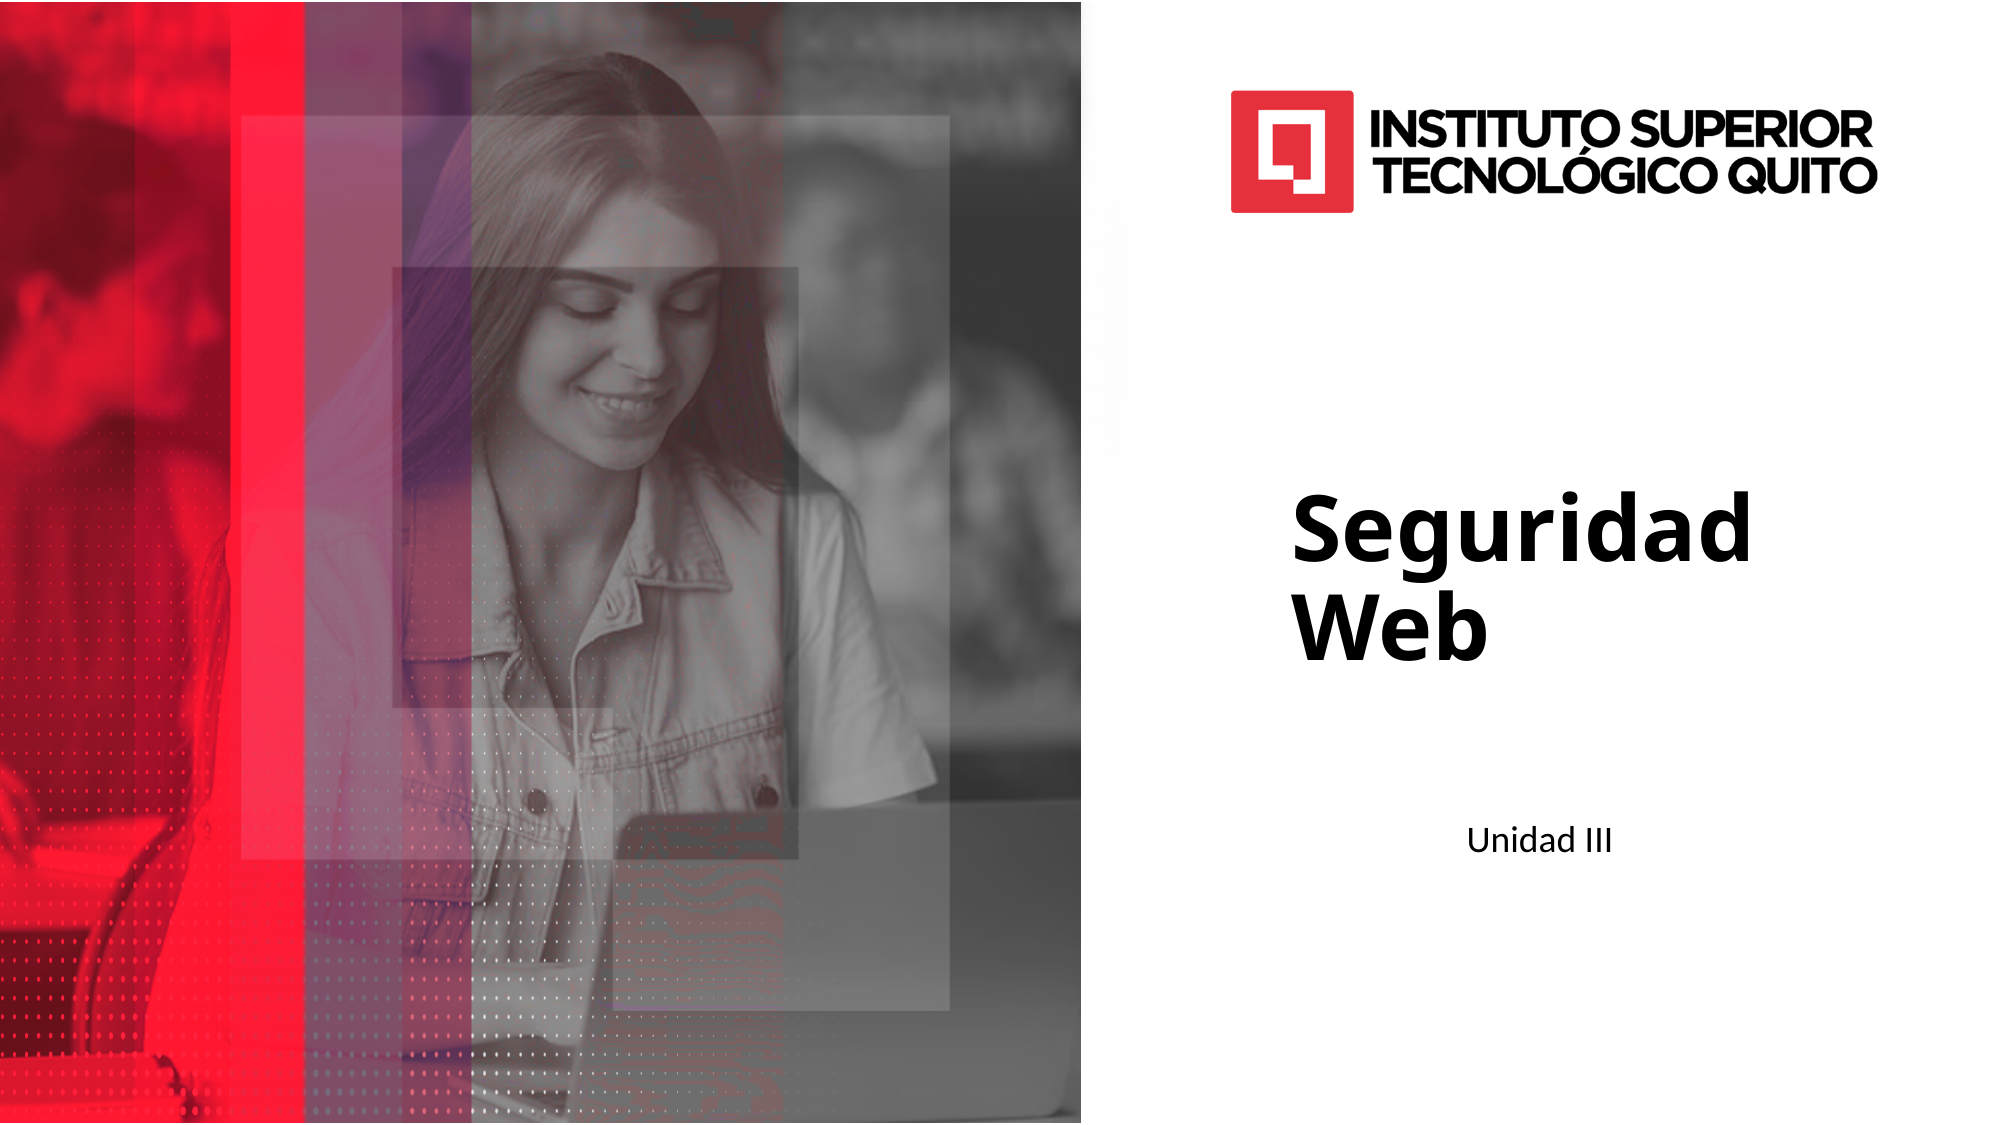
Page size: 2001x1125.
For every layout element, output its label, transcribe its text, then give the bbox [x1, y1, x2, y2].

picture [0, 2, 2000, 1123]
text_box Unidad III [1451, 807, 1629, 867]
title Seguridad Web [1276, 464, 1896, 698]
